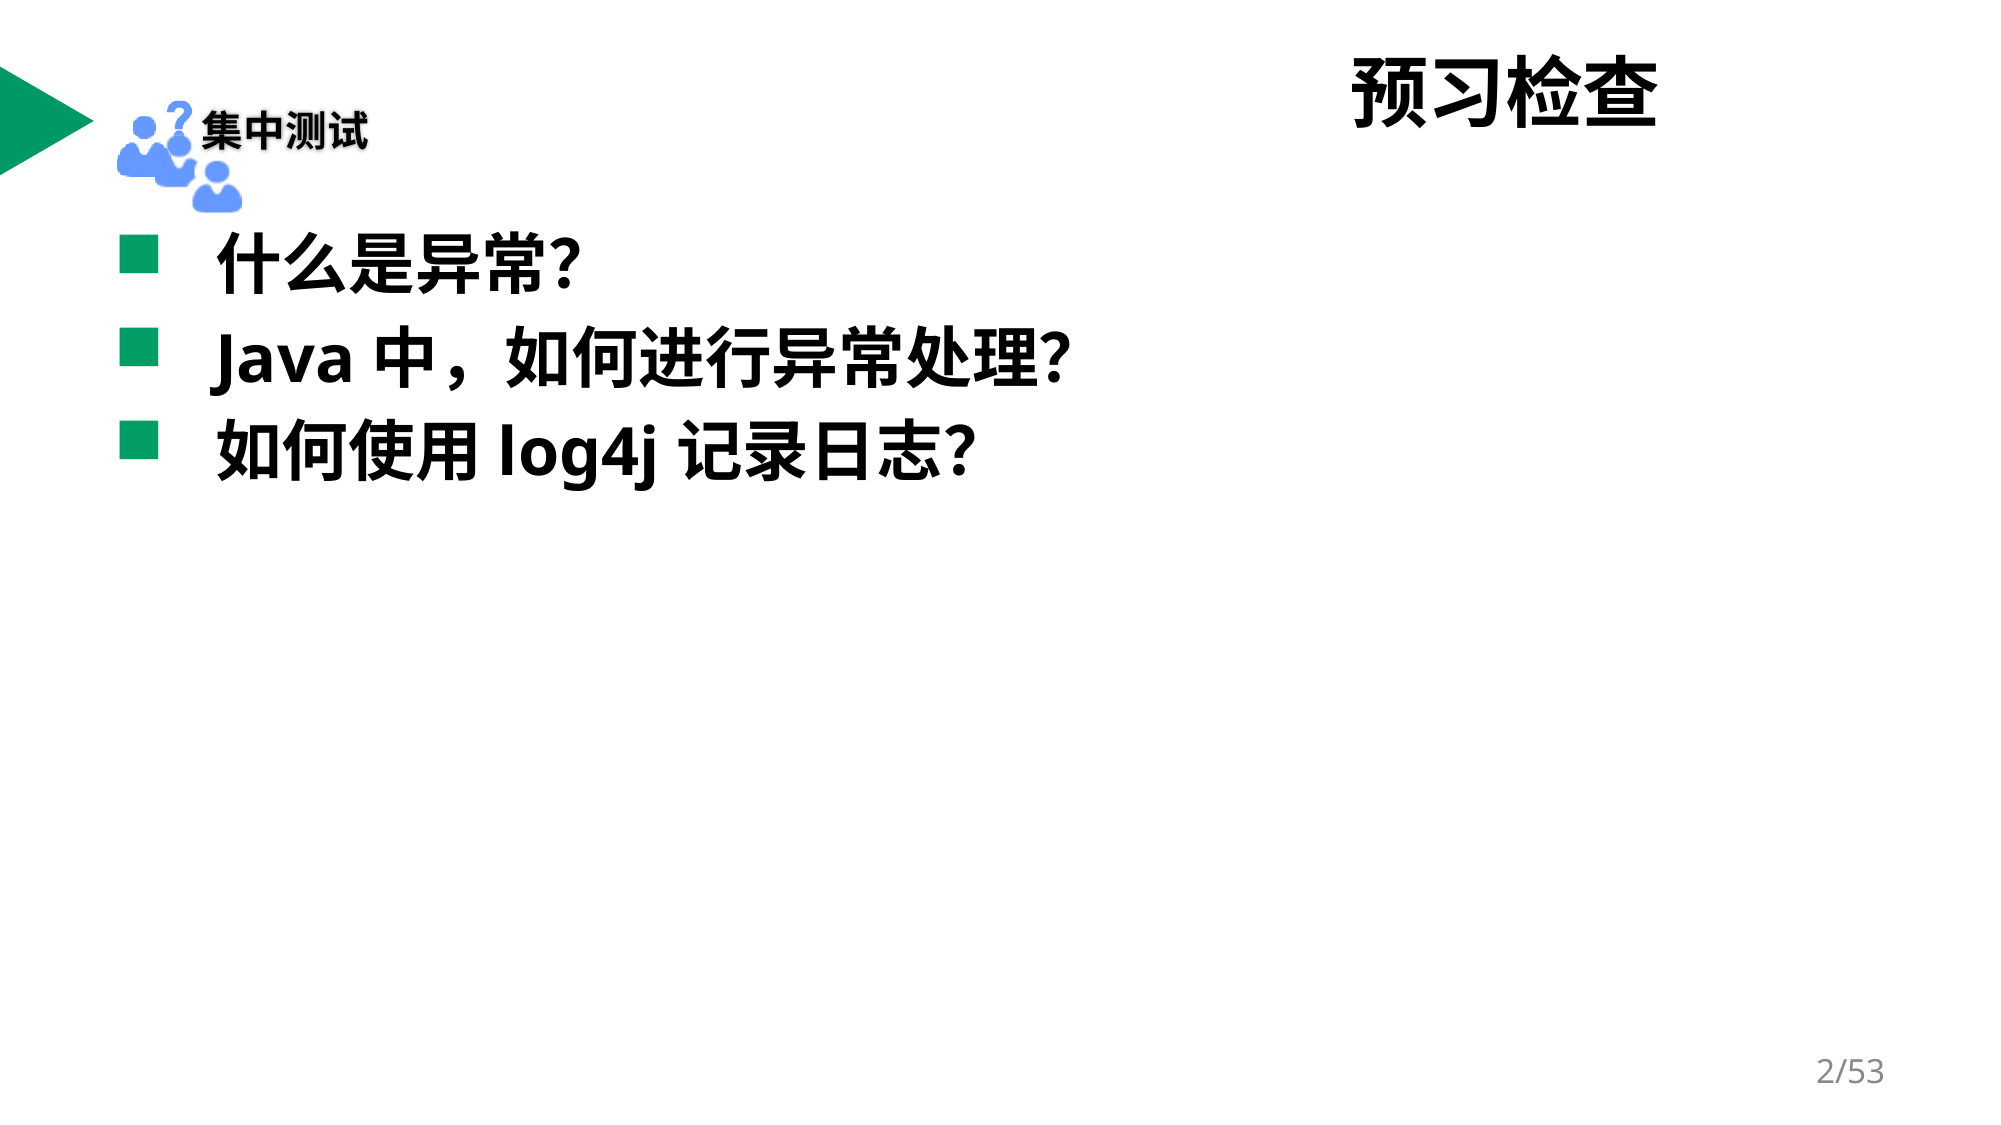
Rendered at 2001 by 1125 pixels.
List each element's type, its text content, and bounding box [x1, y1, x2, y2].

slide_number /53 [1433, 1042, 1901, 1104]
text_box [111, 93, 391, 215]
list 什么是异常？ Java中，如何进行异常处理？ 如何使用log4j记录日志？ [99, 214, 1900, 1005]
title 预习检查 [1335, 46, 1721, 133]
